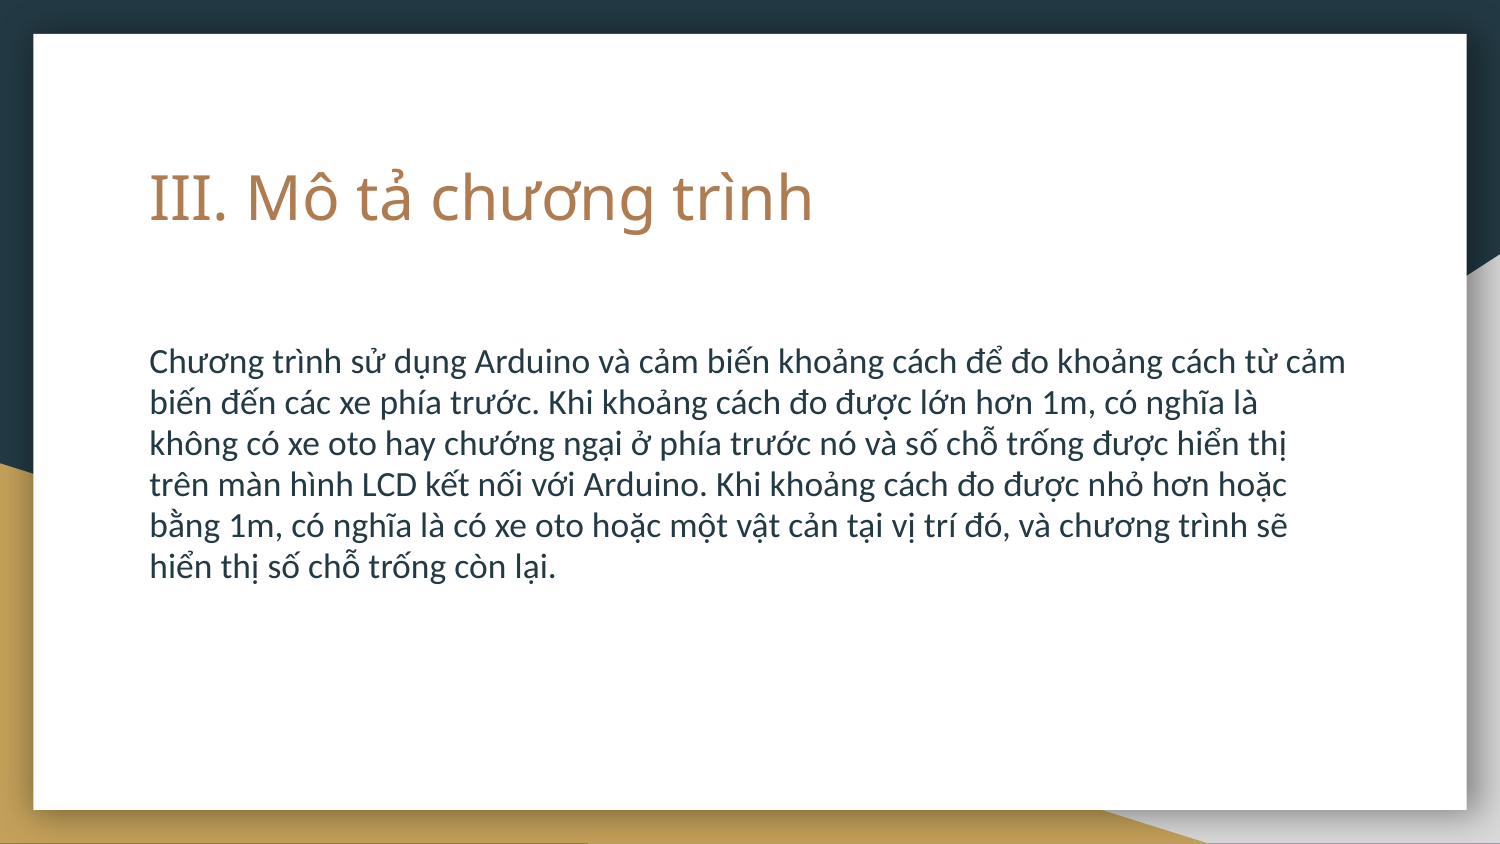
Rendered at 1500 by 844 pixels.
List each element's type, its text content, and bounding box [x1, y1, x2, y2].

title III. Mô tả chương trình [134, 138, 1366, 296]
list Chương trình sử dụng Arduino và cảm biến khoảng cách để đo khoảng cách từ cảm biến đến các xe phía trước. Khi khoảng cách đo được lớn hơn 1m, có nghĩa là không có xe oto hay chướng ngại ở phía trước nó và số chỗ trống được hiển thị trên màn hình LCD kết nối với Arduino. Khi khoảng cách đo được nhỏ hơn hoặc bằng 1m, có nghĩa là có xe oto hoặc một vật cản tại vị trí đó, và chương trình sẽ hiển thị số chỗ trống còn lại. [134, 326, 1366, 729]
